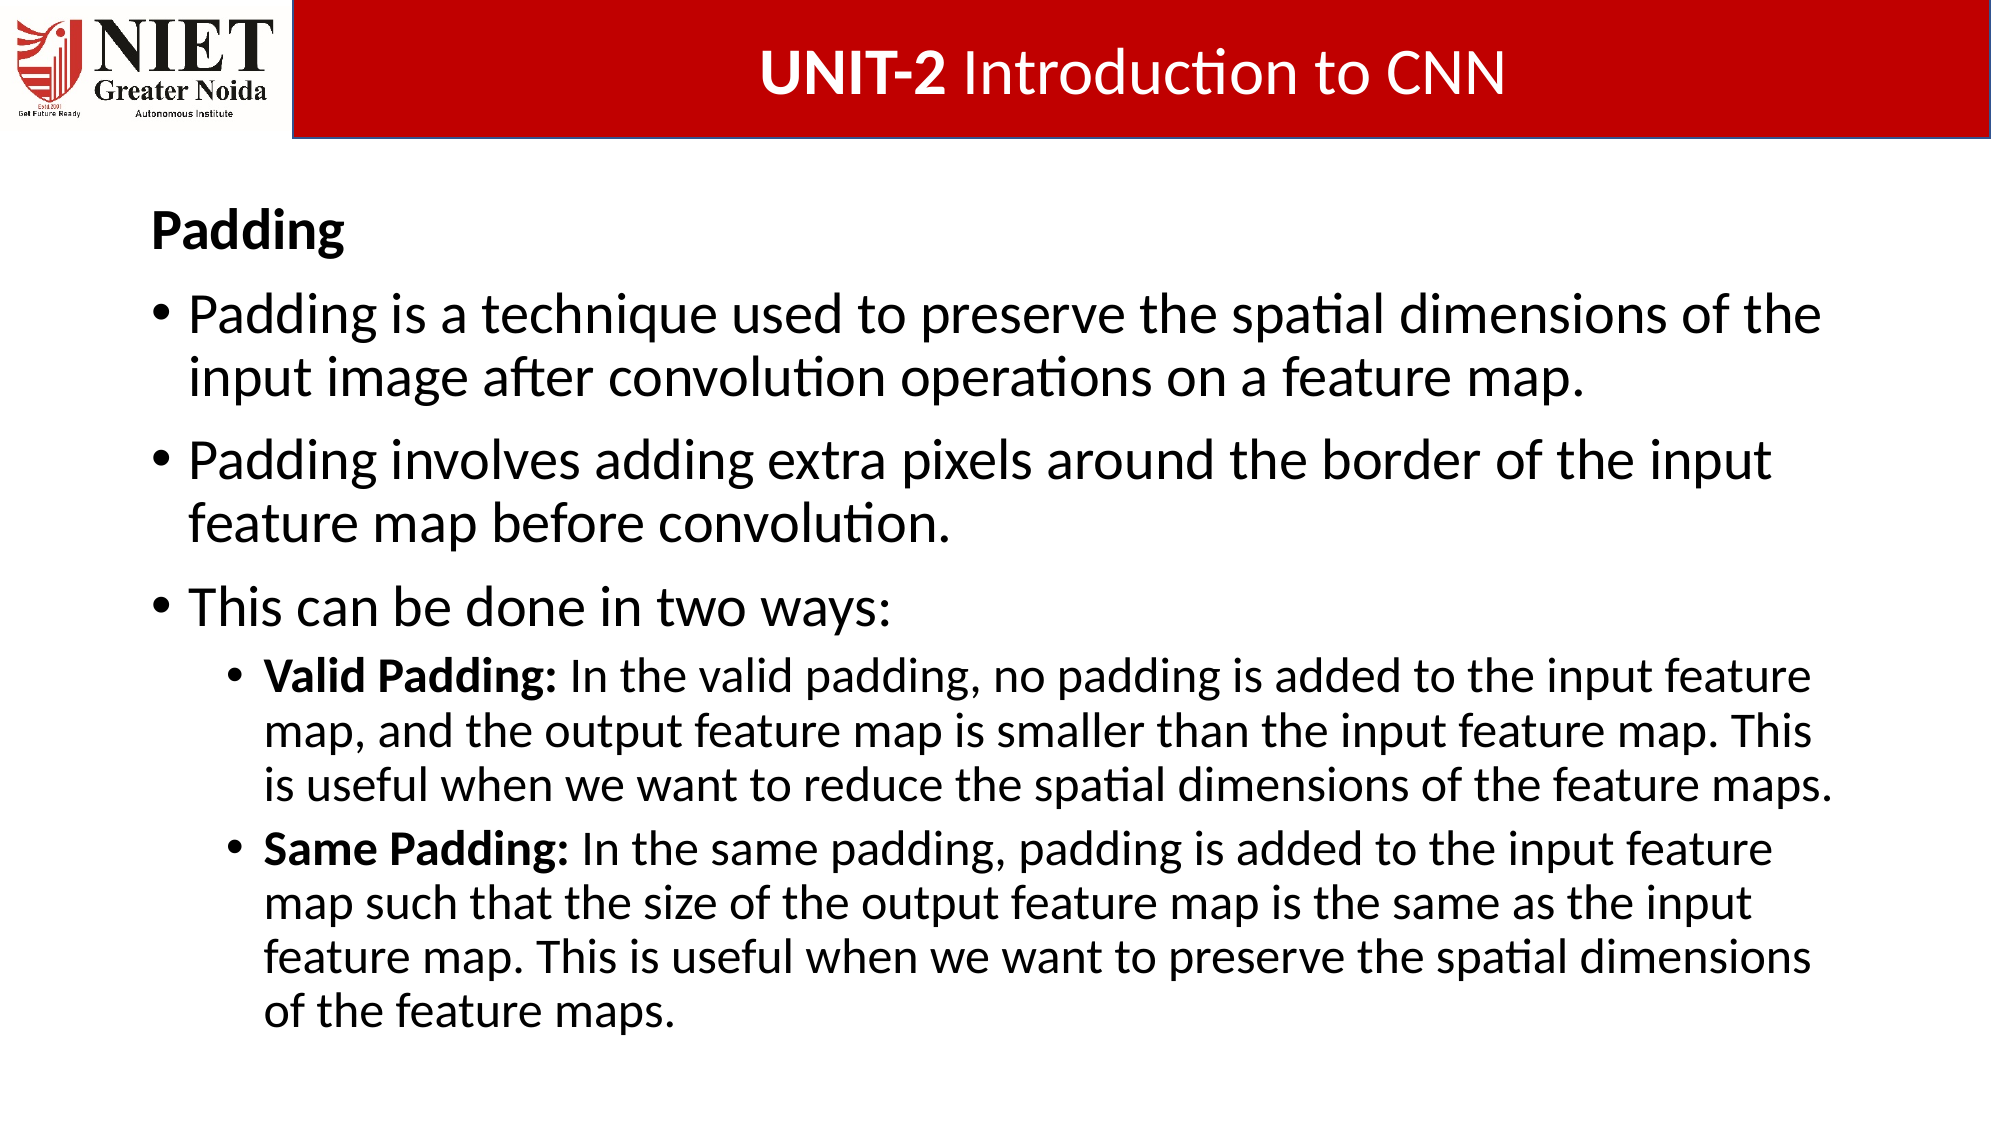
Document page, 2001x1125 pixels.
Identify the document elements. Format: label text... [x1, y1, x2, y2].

list Padding Padding is a technique used to preserve the spatial dimensions of the input image after convolution operations on a feature map. Padding involves adding extra pixels around the border of the input feature map before convolution. This can be done in two ways: Valid Padding: In the valid padding, no padding is added to the input feature map, and the output feature map is smaller than the input feature map. This is useful when we want to reduce the spatial dimensions of the feature maps. Same Padding: In the same padding, padding is added to the input feature map such that the size of the output feature map is the same as the input feature map. This is useful when we want to preserve the spatial dimensions of the feature maps. [136, 191, 1863, 1014]
picture [0, 6, 290, 131]
text_box UNIT-2 Introduction to CNN [292, 0, 1991, 139]
